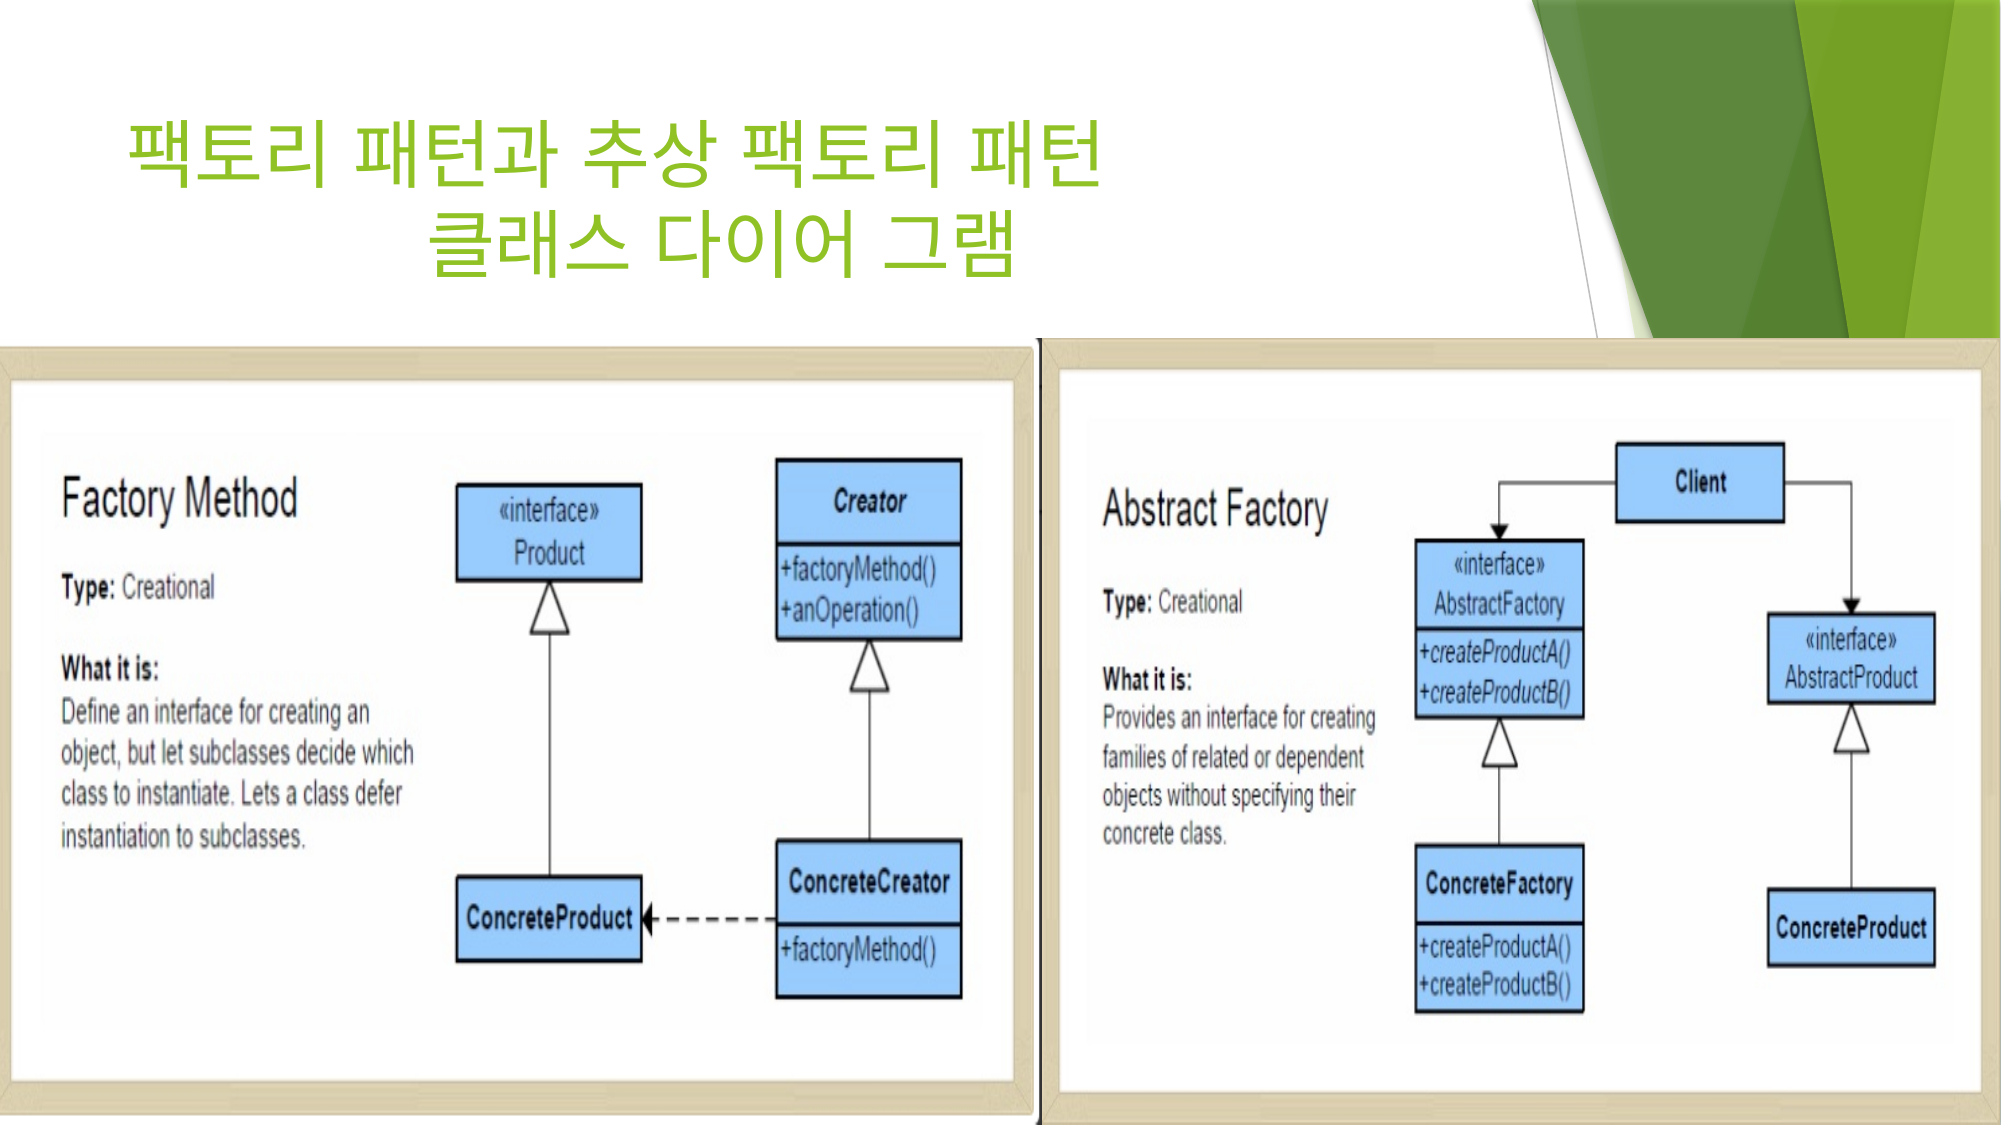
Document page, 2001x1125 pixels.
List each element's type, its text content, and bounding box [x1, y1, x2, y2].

title 팩토리 패턴과 추상 팩토리 패턴 클래스 다이어 그램 [111, 99, 1522, 317]
picture [0, 337, 2000, 1125]
